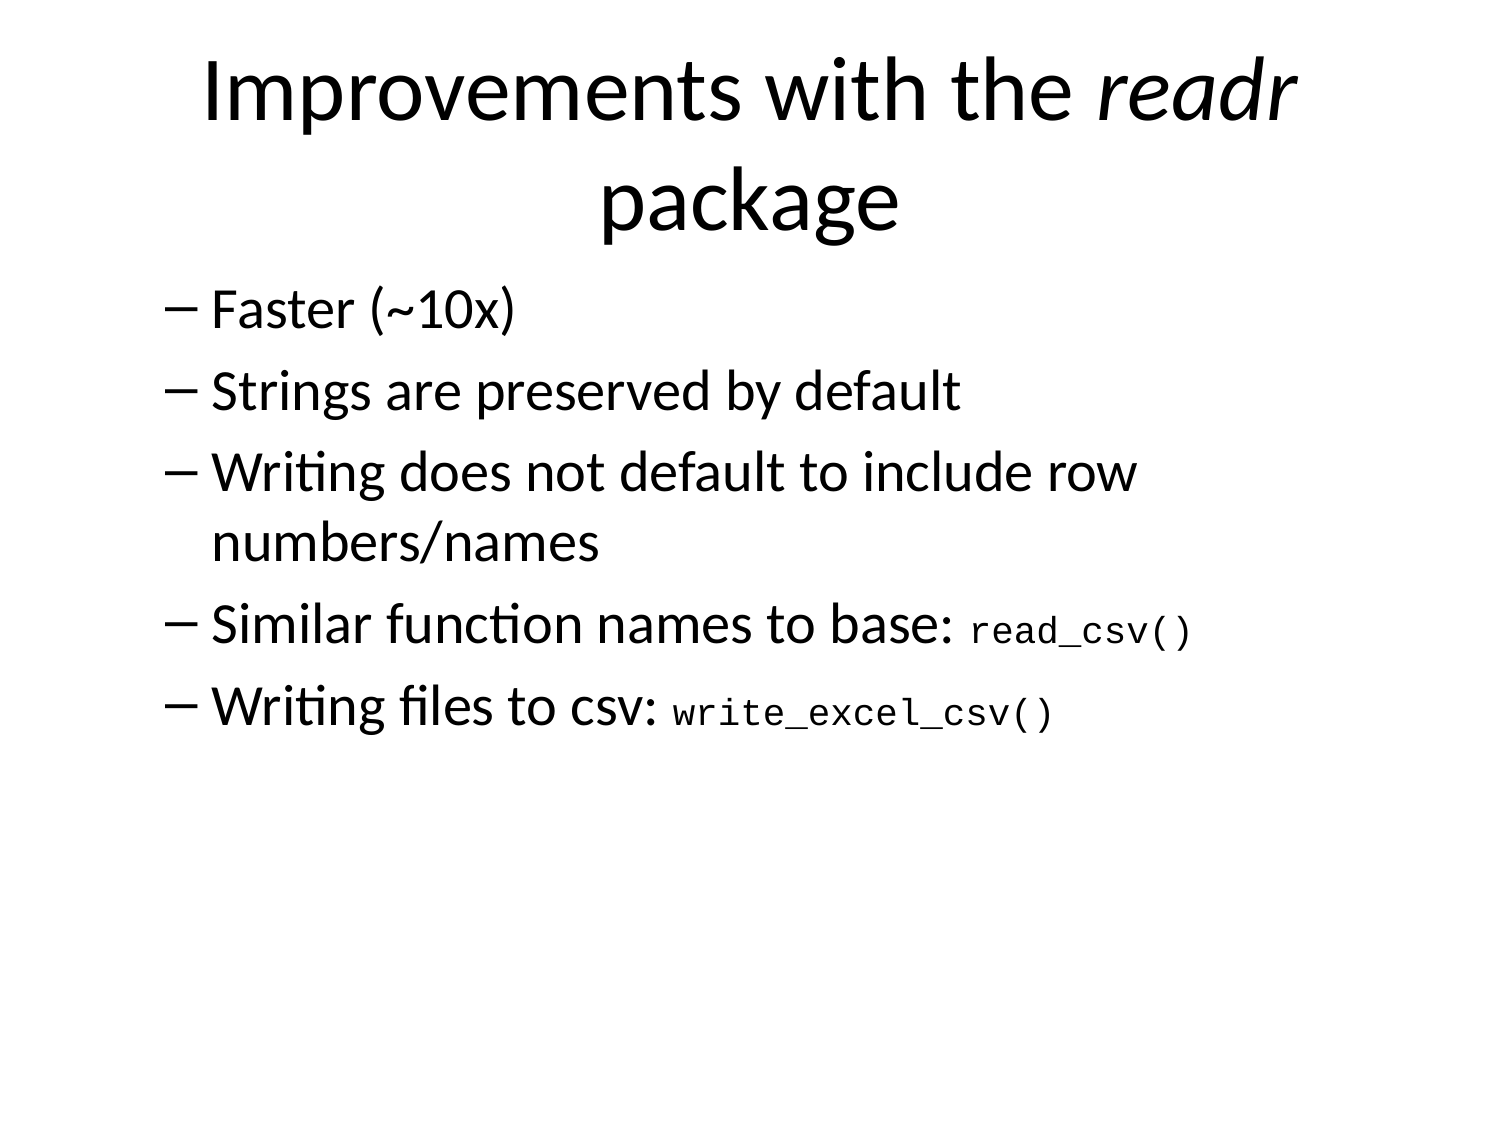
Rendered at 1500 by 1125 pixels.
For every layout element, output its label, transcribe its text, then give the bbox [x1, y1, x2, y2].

title Improvements with the readr package [75, 45, 1425, 233]
list Faster (~10x) Strings are preserved by default Writing does not default to include row numbers/names Similar function names to base: read_csv() Writing files to csv: write_excel_csv() [75, 262, 1425, 1005]
